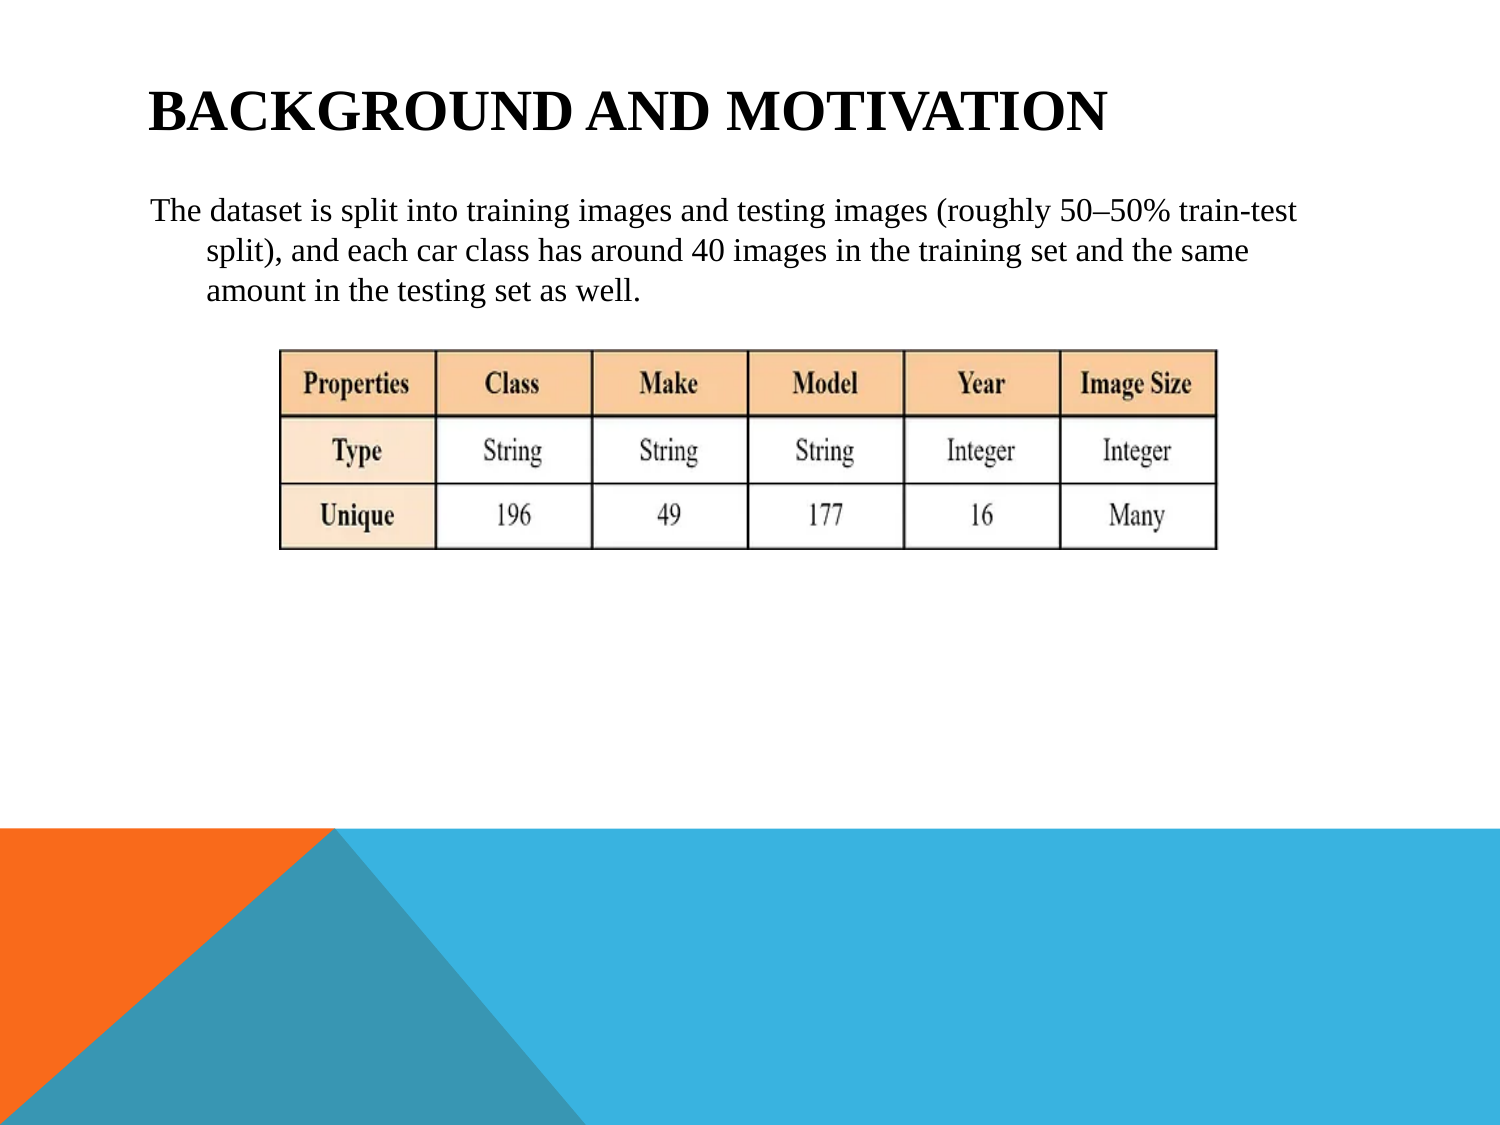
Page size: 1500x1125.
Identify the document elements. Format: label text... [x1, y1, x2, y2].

picture [279, 349, 1221, 551]
list The dataset is split into training images and testing images (roughly 50–50% train-test split), and each car class has around 40 images in the training set and the same amount in the testing set as well. [135, 180, 1369, 768]
title Background and Motivation [133, 62, 1367, 153]
